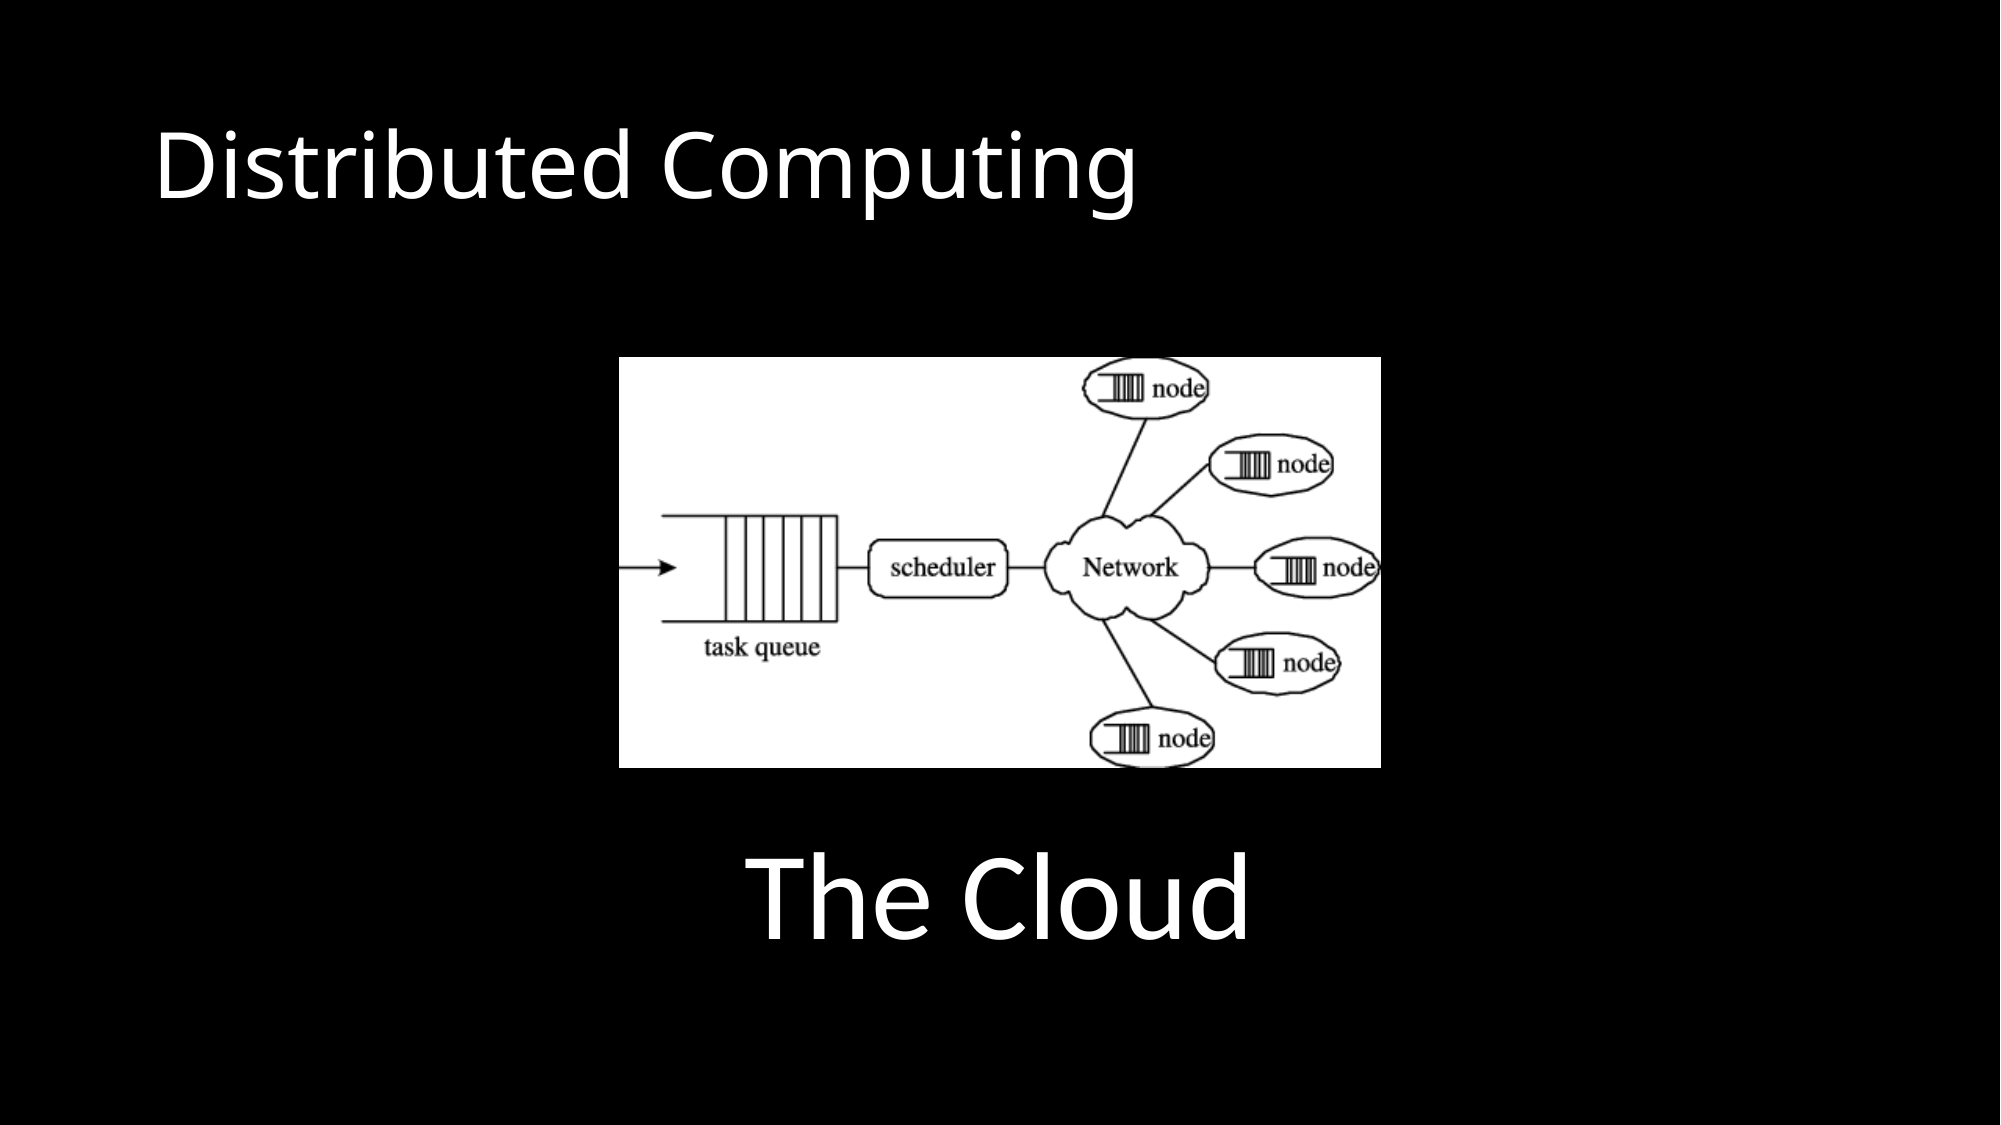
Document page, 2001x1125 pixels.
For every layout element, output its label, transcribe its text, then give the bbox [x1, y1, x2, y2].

text_box The Cloud [729, 806, 1270, 972]
title Distributed Computing [137, 59, 1863, 278]
picture [619, 357, 1381, 768]
